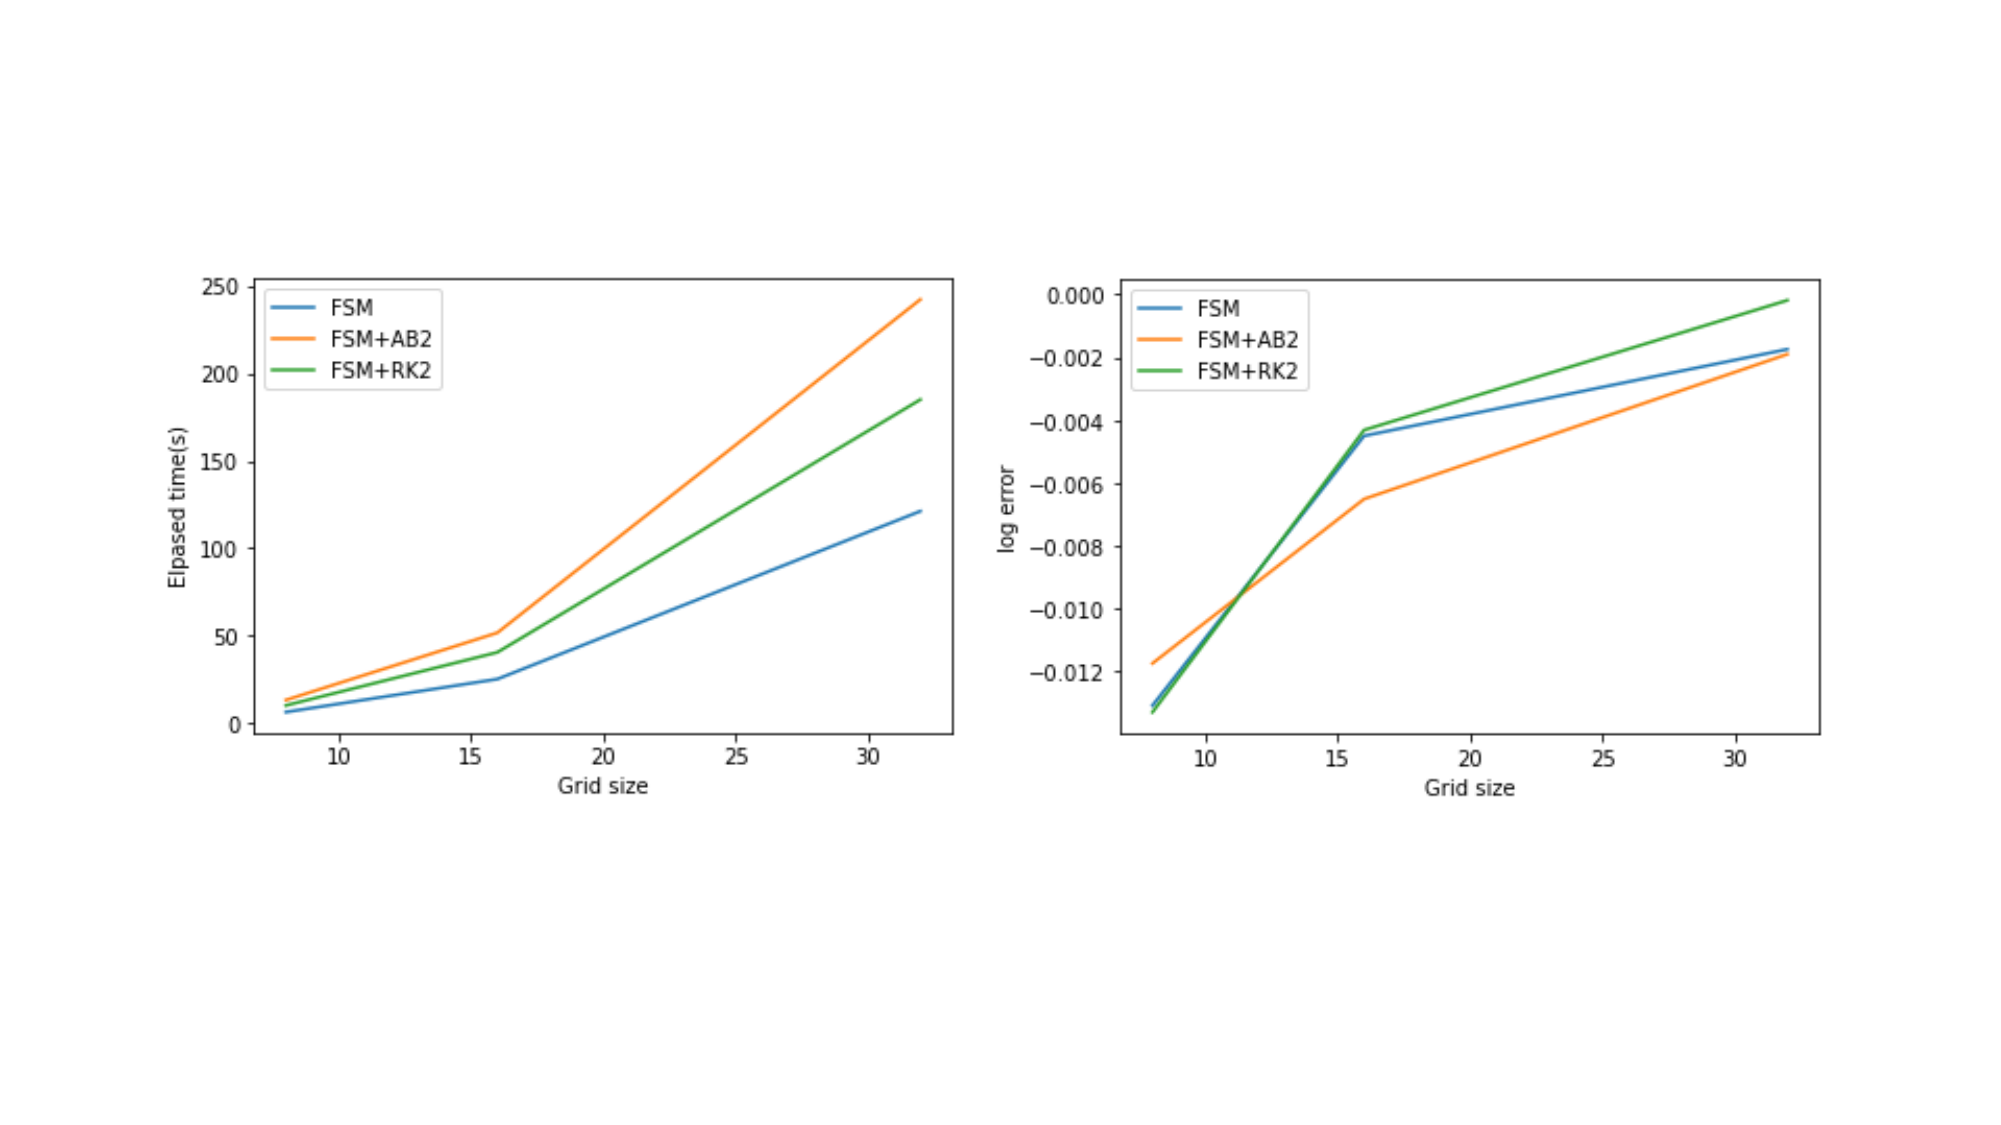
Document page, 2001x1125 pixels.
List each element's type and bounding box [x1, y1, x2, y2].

picture [156, 264, 967, 813]
picture [985, 267, 1834, 813]
